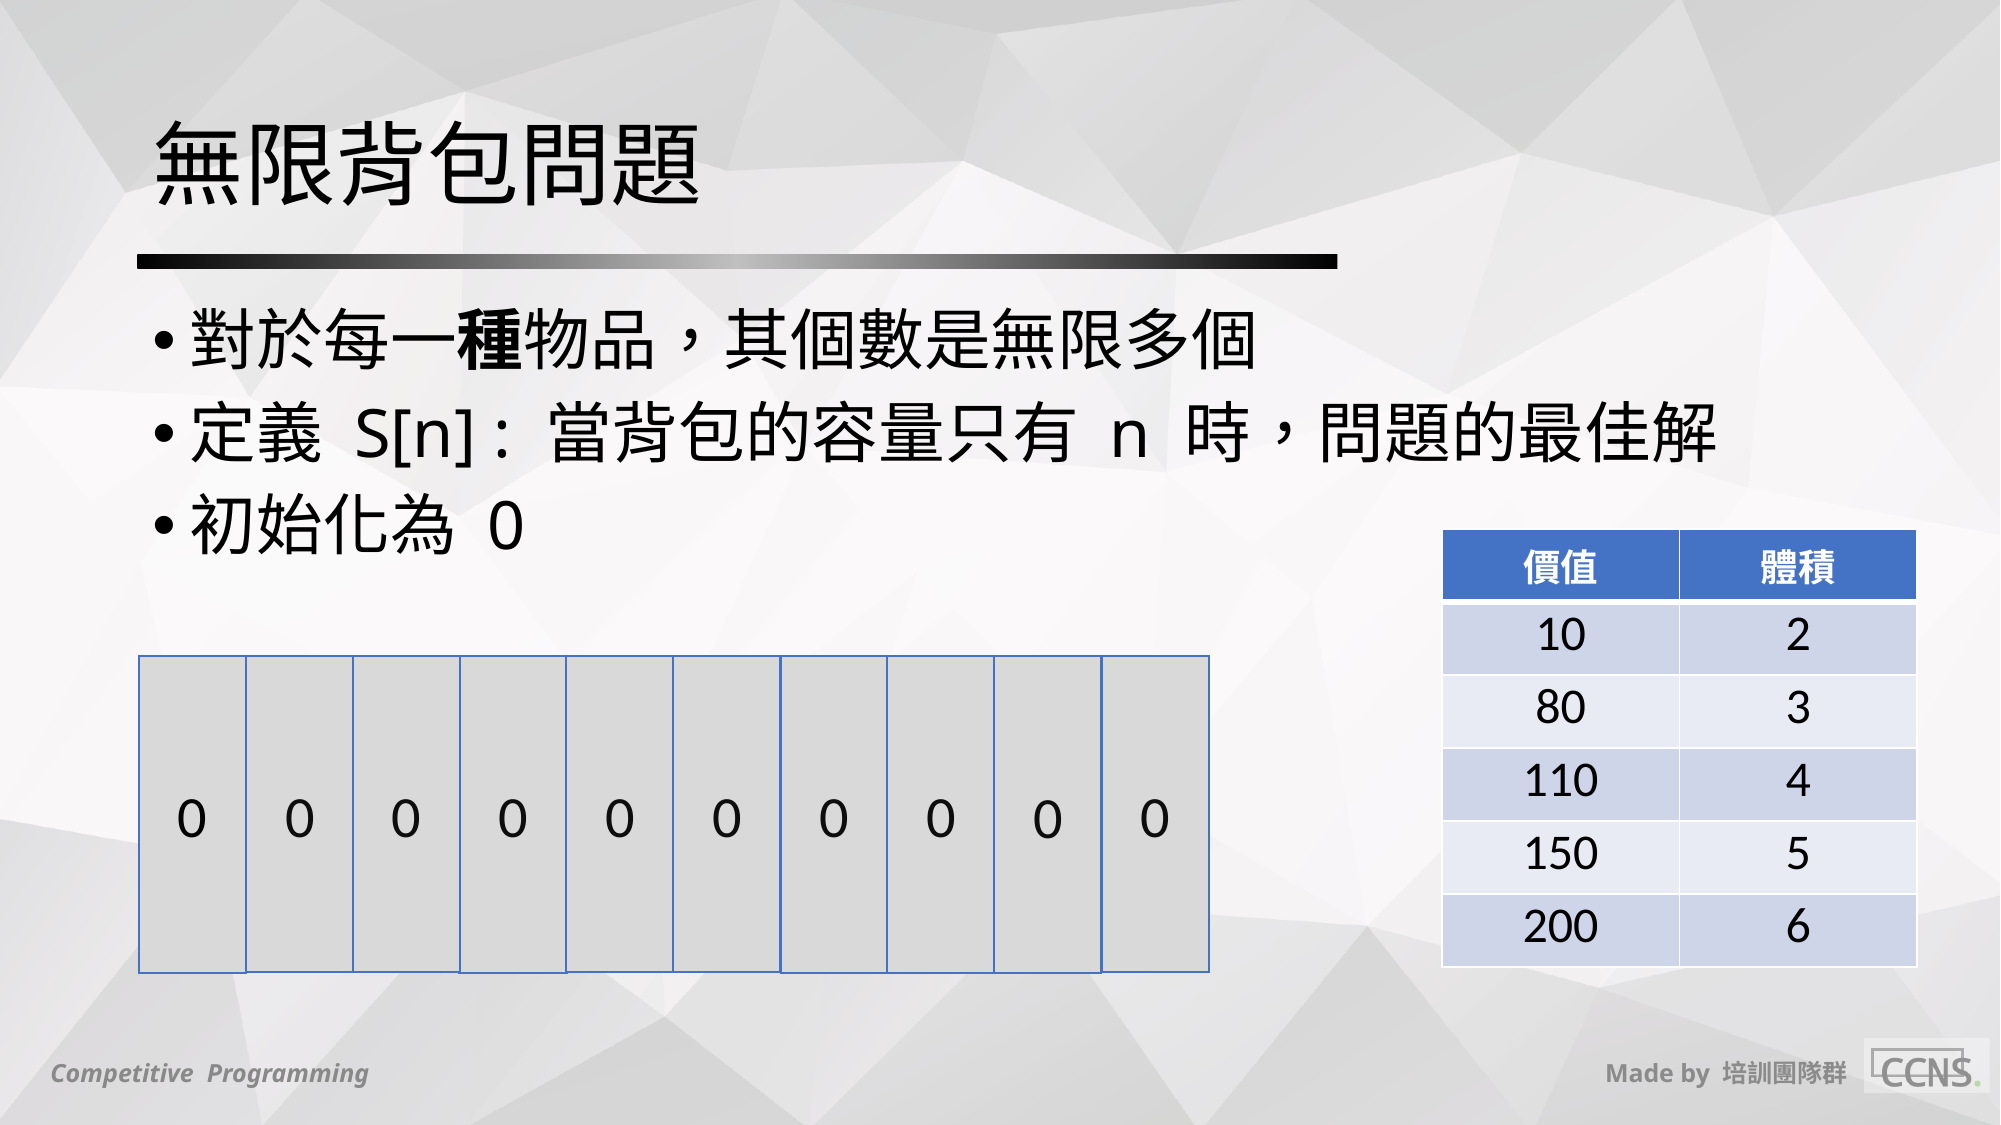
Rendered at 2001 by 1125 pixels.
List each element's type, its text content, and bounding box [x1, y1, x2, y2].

text_box 0 [672, 655, 780, 973]
table_cell 150 [1443, 822, 1679, 893]
table_header 體積 [1680, 530, 1916, 599]
picture [0, 0, 2000, 1125]
table_cell 6 [1680, 895, 1916, 966]
table_cell 80 [1443, 676, 1679, 747]
text_box 0 [458, 655, 568, 974]
text_box 0 [780, 655, 886, 974]
table_cell 200 [1443, 895, 1679, 966]
text_box 0 [245, 655, 352, 973]
text_box 0 [138, 655, 247, 974]
table_header 價值 [1443, 530, 1679, 599]
table_cell 5 [1680, 822, 1916, 893]
table_cell 2 [1680, 605, 1916, 674]
text_box 0 [993, 655, 1102, 974]
text_box 0 [565, 655, 672, 973]
table_cell 3 [1680, 676, 1916, 747]
title 無限背包問題 [137, 59, 1863, 278]
list 對於每一種物品，其個數是無限多個 定義 S[n] : 當背包的容量只有 n 時，問題的最佳解 初始化為 0 [137, 299, 1863, 1014]
text_box 0 [352, 655, 461, 973]
table_cell 10 [1443, 605, 1679, 674]
table_cell 4 [1680, 749, 1916, 820]
table_cell 110 [1443, 749, 1679, 820]
text_box 0 [886, 655, 993, 974]
text_box 0 [1101, 655, 1210, 973]
